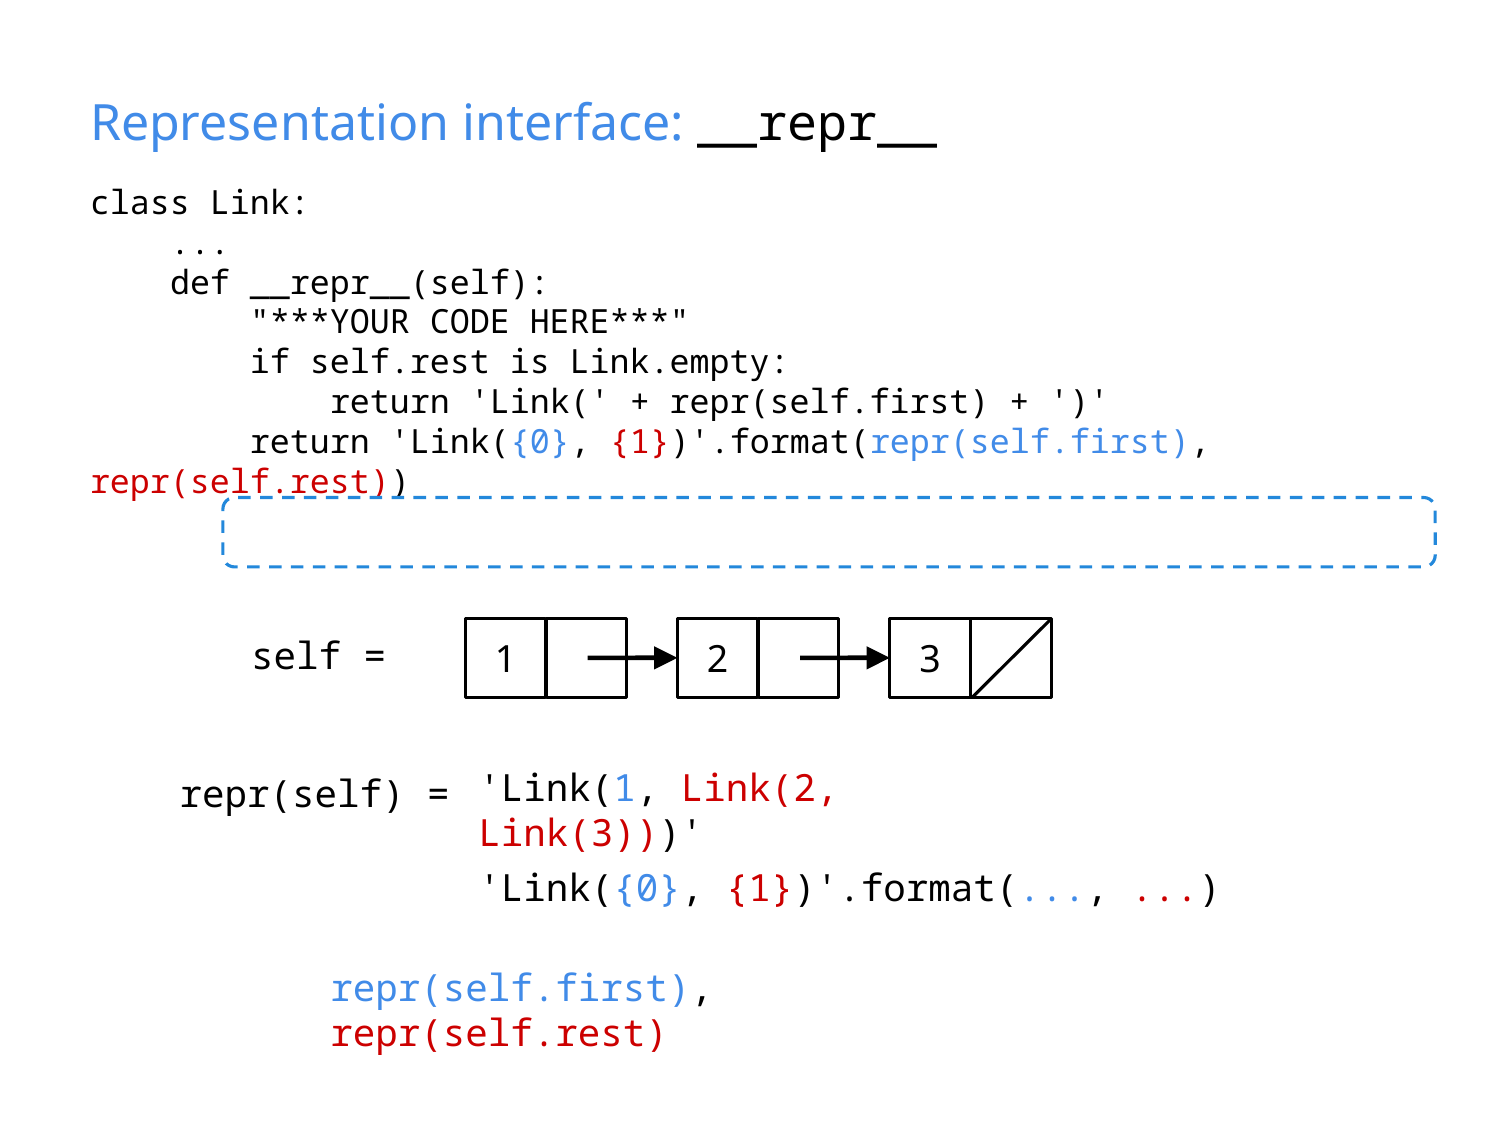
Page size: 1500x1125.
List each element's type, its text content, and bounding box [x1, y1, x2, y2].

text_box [465, 617, 1052, 698]
text_box [222, 497, 1436, 567]
text_box repr(self) = [163, 761, 466, 824]
text_box repr(self.first), repr(self.rest) [315, 948, 1027, 1036]
list class Link: ... def __repr__(self): "***YOUR CODE HERE***" if self.rest is Link.empty: return 'Link(' + repr(self.first) + ')' return 'Link({0}, {1})'.format(repr(self.first), repr(self.rest)) [75, 165, 1462, 673]
title Representation interface: __repr__ [75, 36, 1425, 166]
text_box 'Link({0}, {1})'.format(..., ...) [463, 848, 1304, 937]
text_box 'Link(1, Link(2, Link(3)))' [463, 748, 1054, 837]
text_box self = [219, 623, 418, 687]
